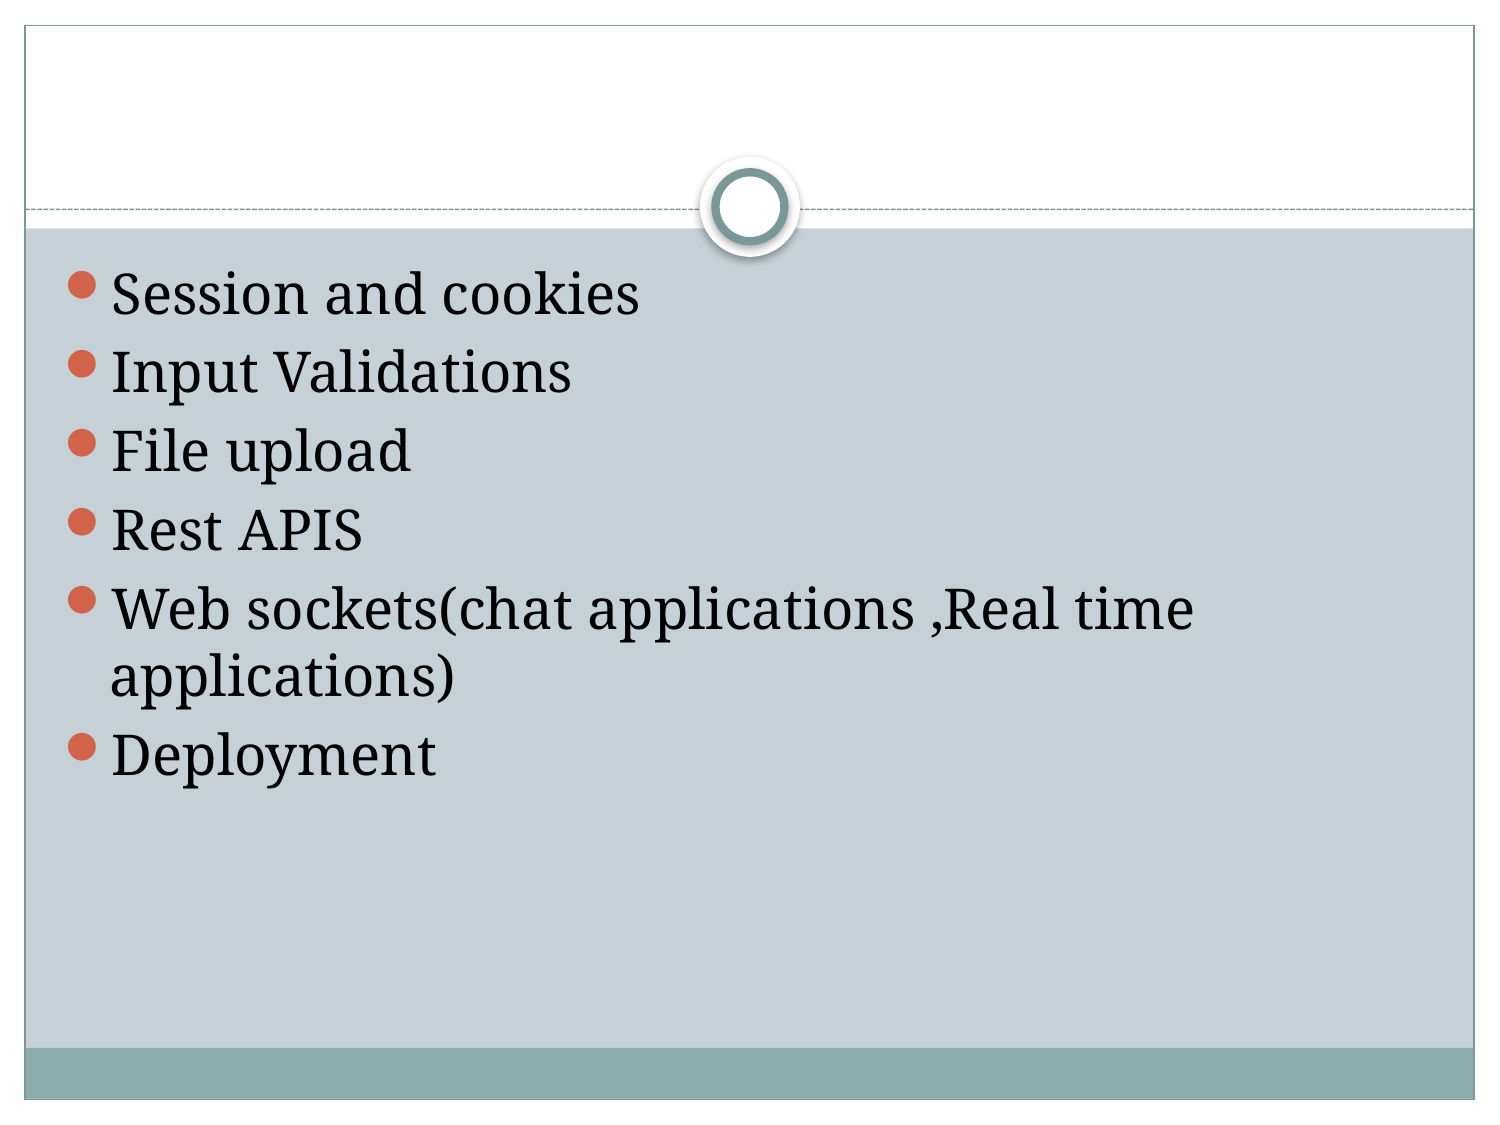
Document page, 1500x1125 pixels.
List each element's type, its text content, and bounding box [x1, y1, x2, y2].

list Session and cookies Input Validations File upload Rest APIS Web sockets(chat applications ,Real time applications) Deployment [49, 250, 1445, 1001]
